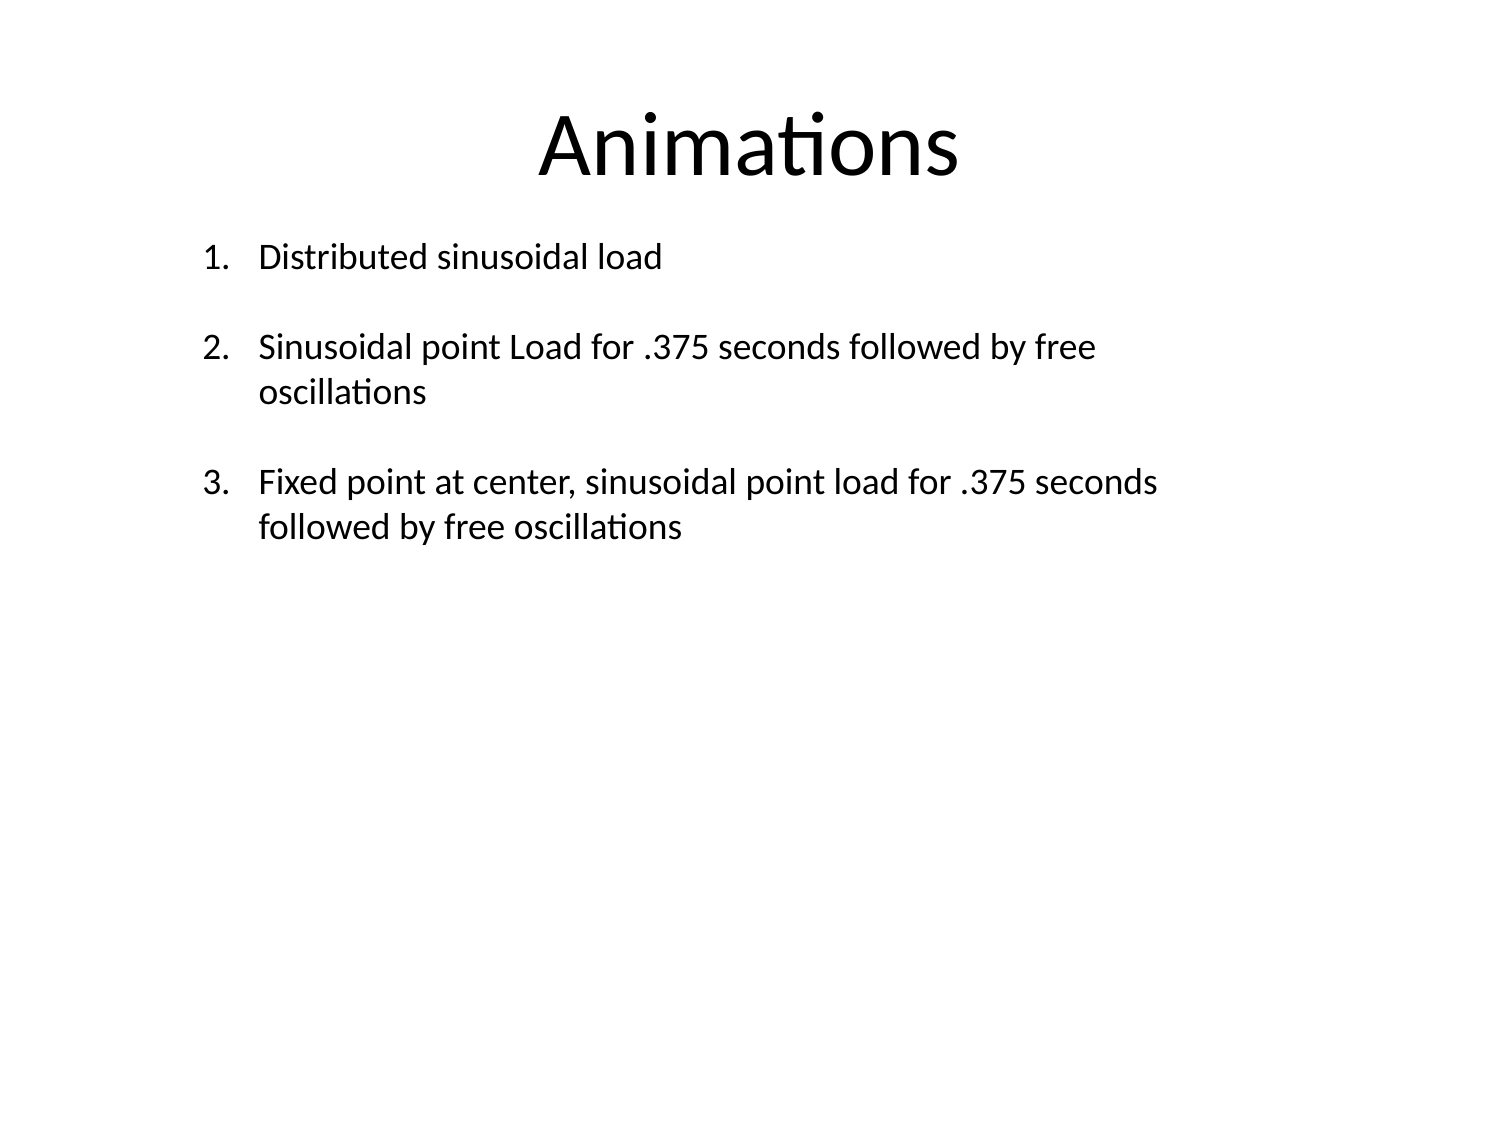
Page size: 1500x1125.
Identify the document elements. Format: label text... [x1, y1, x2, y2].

text_box Distributed sinusoidal load Sinusoidal point Load for .375 seconds followed by free oscillations Fixed point at center, sinusoidal point load for .375 seconds followed by free oscillations [187, 224, 1263, 555]
title Animations [75, 45, 1425, 233]
